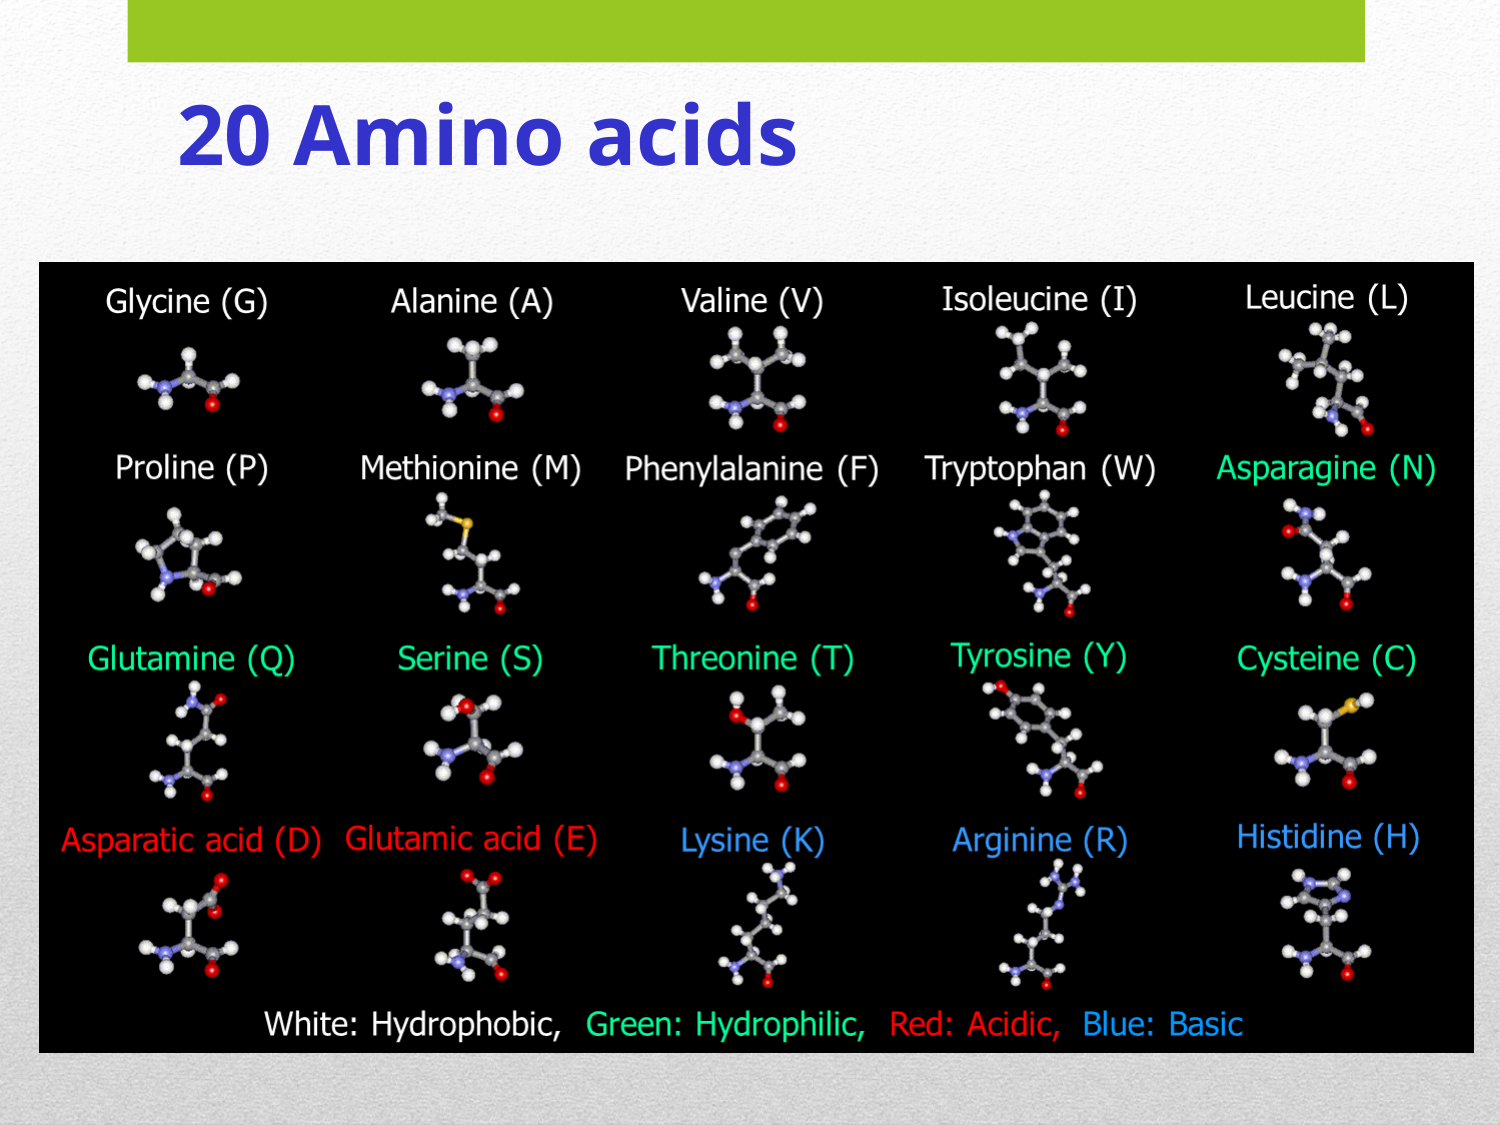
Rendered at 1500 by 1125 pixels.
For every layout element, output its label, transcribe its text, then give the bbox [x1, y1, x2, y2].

text_box 20 Amino acids [162, 75, 1425, 261]
picture [25, 261, 1475, 1064]
